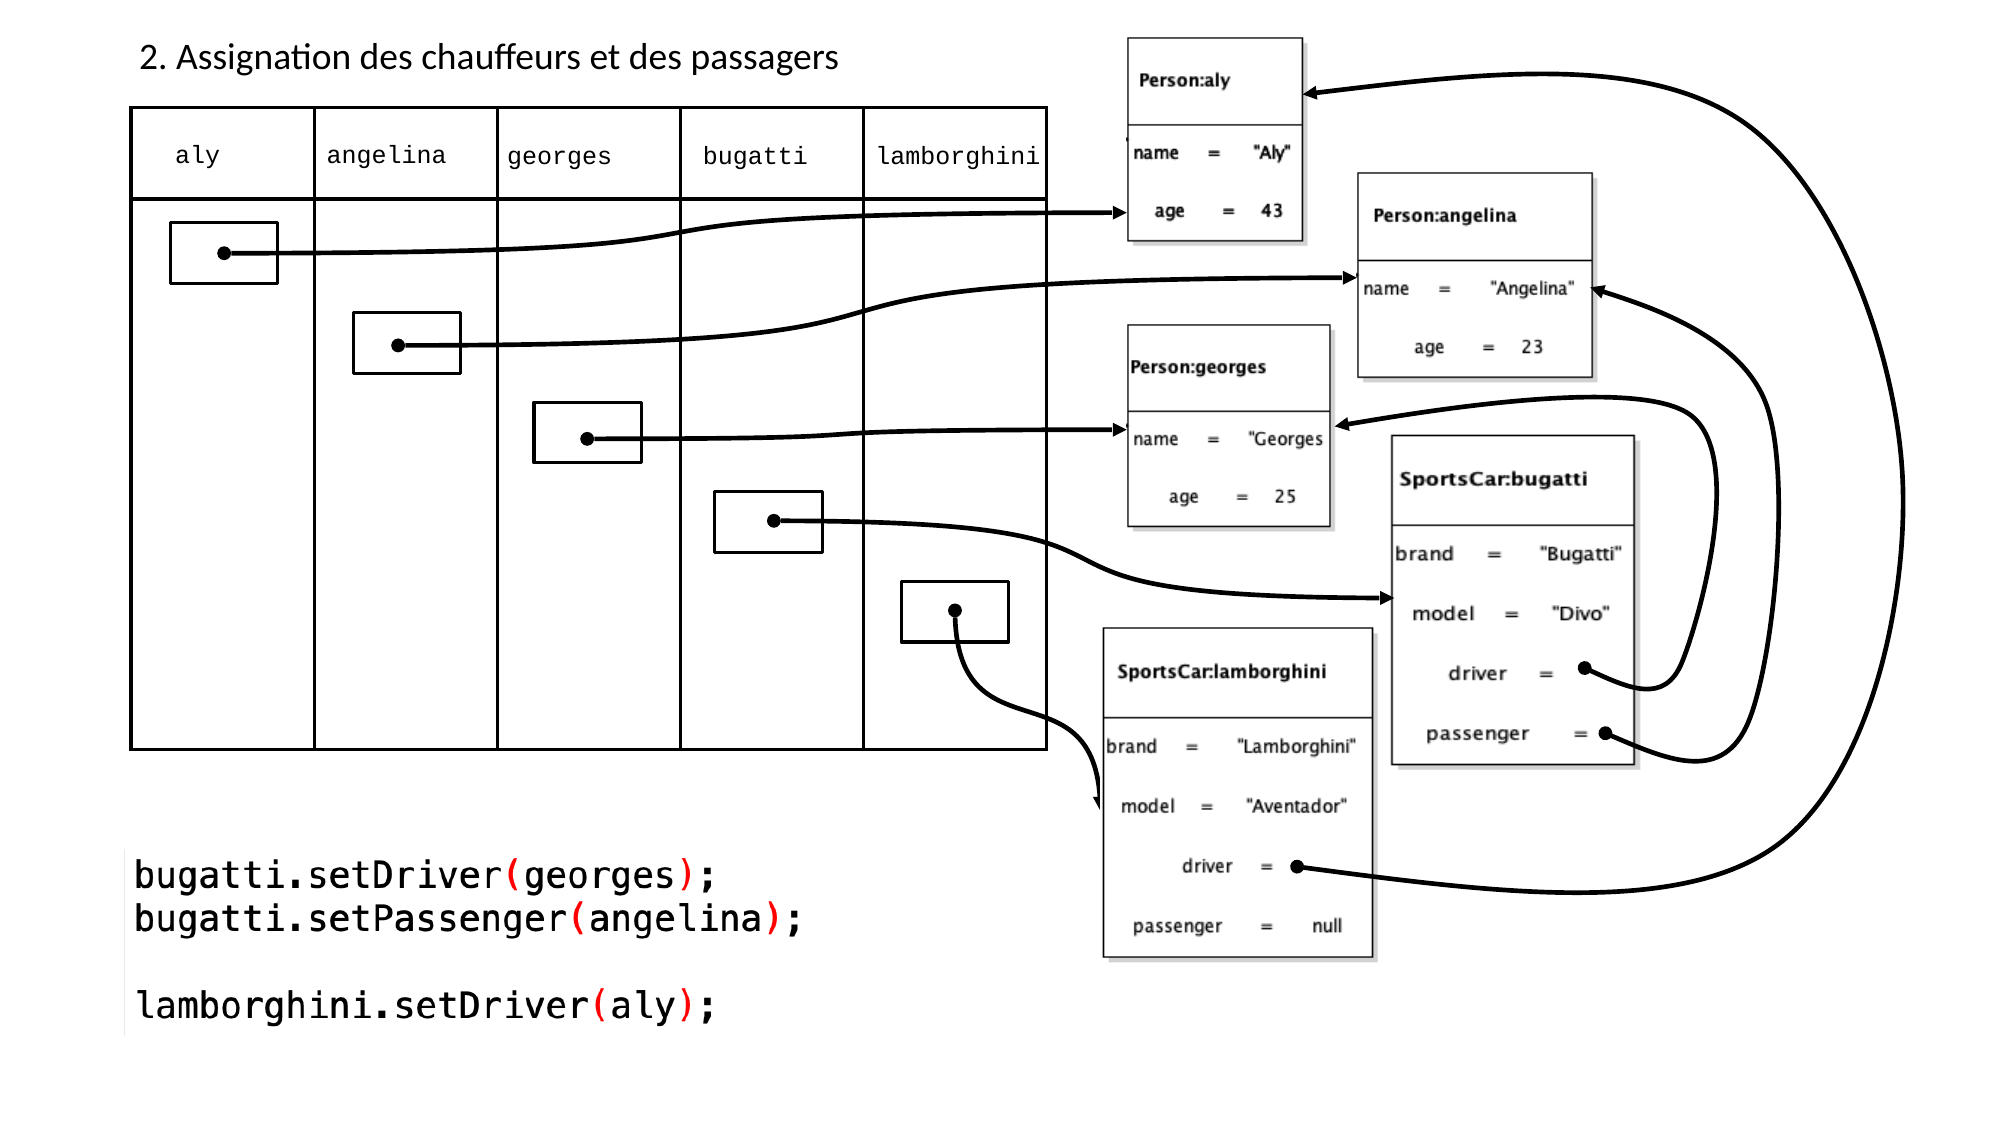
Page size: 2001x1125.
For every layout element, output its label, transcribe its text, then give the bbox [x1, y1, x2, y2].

text_box [1298, 72, 1905, 894]
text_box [927, 637, 1100, 784]
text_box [587, 429, 1127, 439]
picture [1126, 36, 1315, 249]
picture [1126, 346, 1341, 520]
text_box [130, 107, 1064, 750]
text_box 2. Assignation des chauffeurs et des passagers [124, 24, 1068, 85]
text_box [773, 520, 1395, 598]
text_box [224, 212, 1127, 254]
picture [1100, 626, 1381, 964]
picture [1388, 432, 1644, 773]
picture [124, 849, 816, 1036]
picture [1356, 171, 1599, 385]
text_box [398, 277, 1357, 346]
